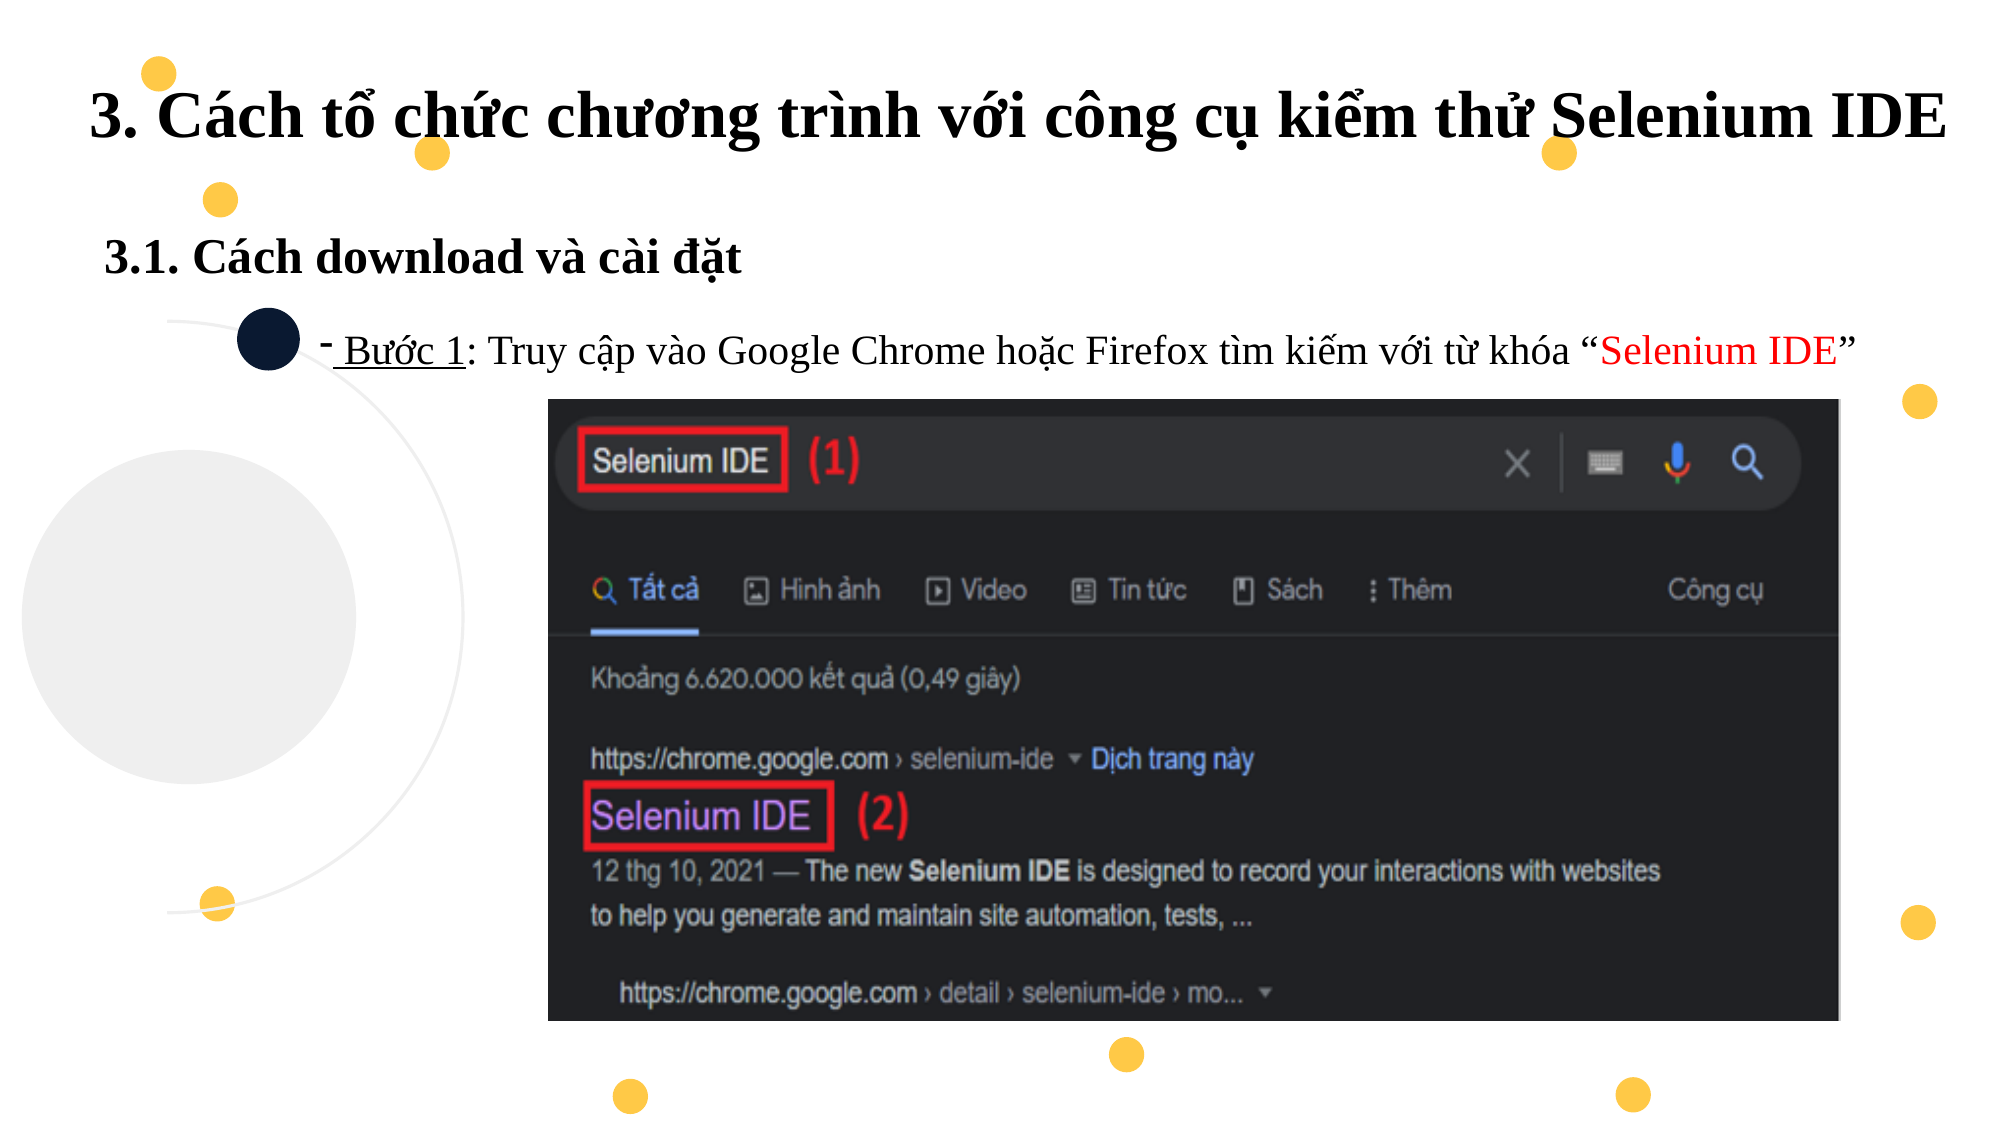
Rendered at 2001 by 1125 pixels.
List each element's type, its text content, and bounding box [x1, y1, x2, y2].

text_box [75, 186, 1924, 393]
text_box [1615, 1077, 1651, 1113]
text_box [20, 306, 465, 915]
text_box [415, 159, 449, 171]
text_box [1542, 159, 1576, 171]
text_box [1902, 384, 1938, 420]
text_box [1900, 904, 1936, 941]
text_box [1108, 1037, 1145, 1073]
text_box [612, 1078, 649, 1115]
picture [548, 399, 1841, 1021]
text_box 3. Cách tổ chức chương trình với công cụ kiểm thử Selenium IDE [74, 63, 1967, 159]
text_box [203, 915, 231, 922]
text_box [209, 182, 232, 186]
text_box [144, 56, 173, 63]
